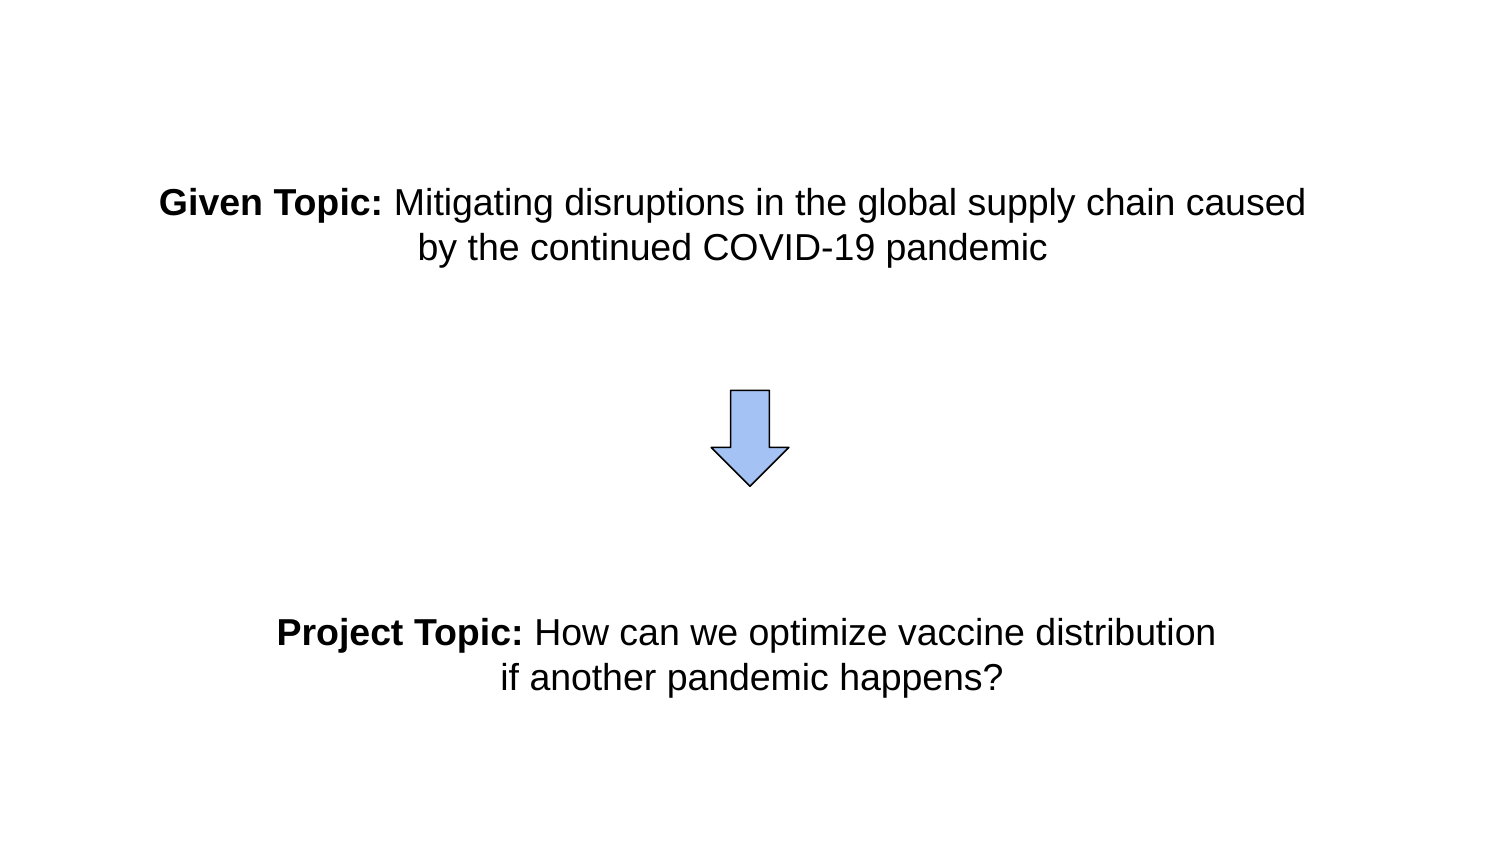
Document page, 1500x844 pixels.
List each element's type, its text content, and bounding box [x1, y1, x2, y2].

text_box [711, 390, 789, 487]
text_box Project Topic: How can we optimize vaccine distribution if another pandemic happens? [148, 592, 1355, 713]
text_box Given Topic: Mitigating disruptions in the global supply chain caused by the continued COVID-19 pandemic [125, 162, 1341, 283]
